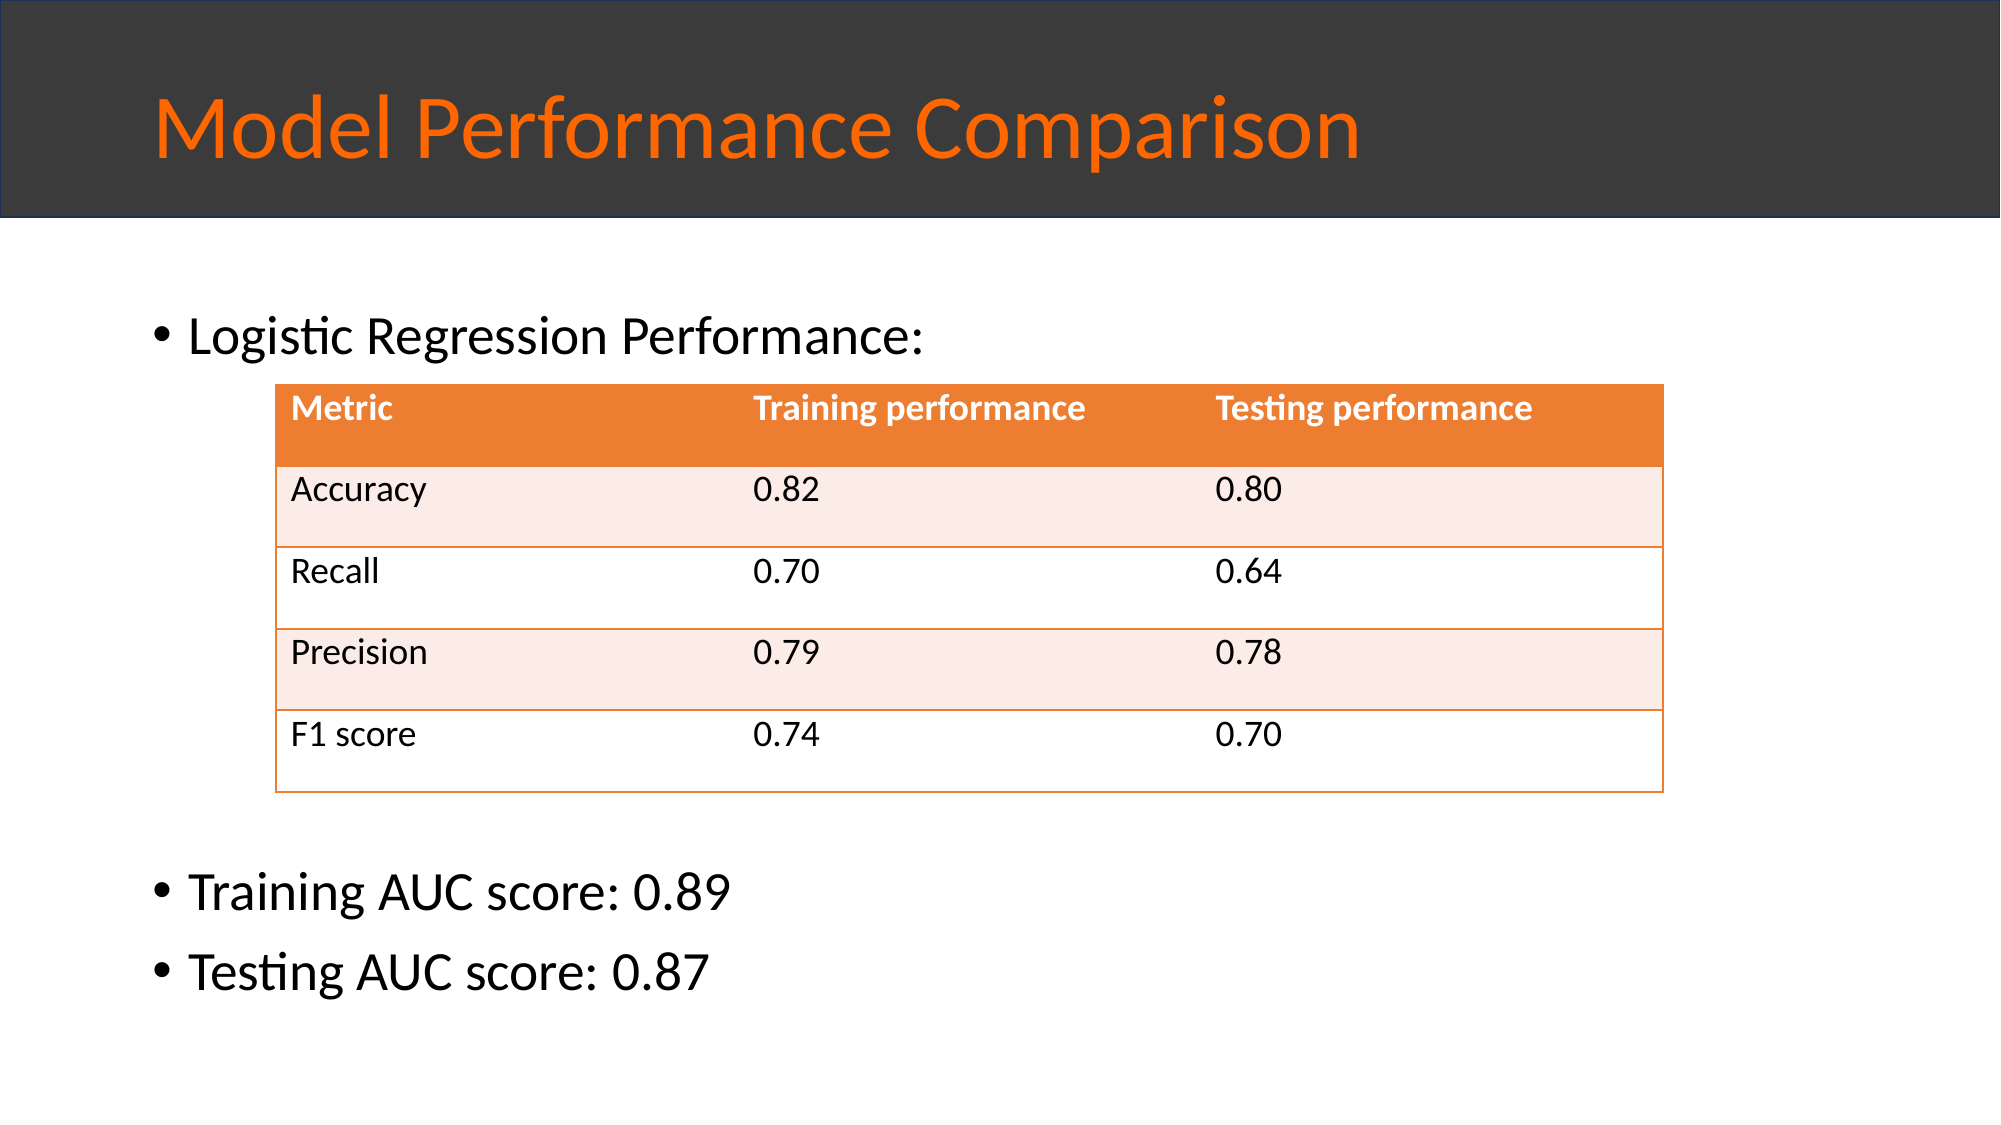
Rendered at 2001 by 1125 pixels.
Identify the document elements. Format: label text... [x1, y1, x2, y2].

table_header Metric [277, 385, 738, 465]
table_cell 0.78 [1201, 630, 1662, 709]
text_box [0, 0, 2000, 218]
table_cell 0.70 [1201, 711, 1662, 791]
table_cell Recall [277, 548, 738, 628]
table_cell Precision [277, 630, 738, 709]
table_header Testing performance [1201, 385, 1662, 465]
table_cell F1 score [277, 711, 738, 791]
table_cell 0.70 [738, 548, 1201, 628]
table_cell 0.74 [738, 711, 1201, 791]
title Model Performance Comparison [137, 59, 1863, 198]
table_cell 0.80 [1201, 467, 1662, 546]
table_header Training performance [738, 385, 1201, 465]
table_cell Accuracy [277, 467, 738, 546]
table_cell 0.82 [738, 467, 1201, 546]
table_cell 0.79 [738, 630, 1201, 709]
table_cell 0.64 [1201, 548, 1662, 628]
list Logistic Regression Performance: Training AUC score: 0.89 Testing AUC score: 0.87 [137, 299, 1863, 1014]
